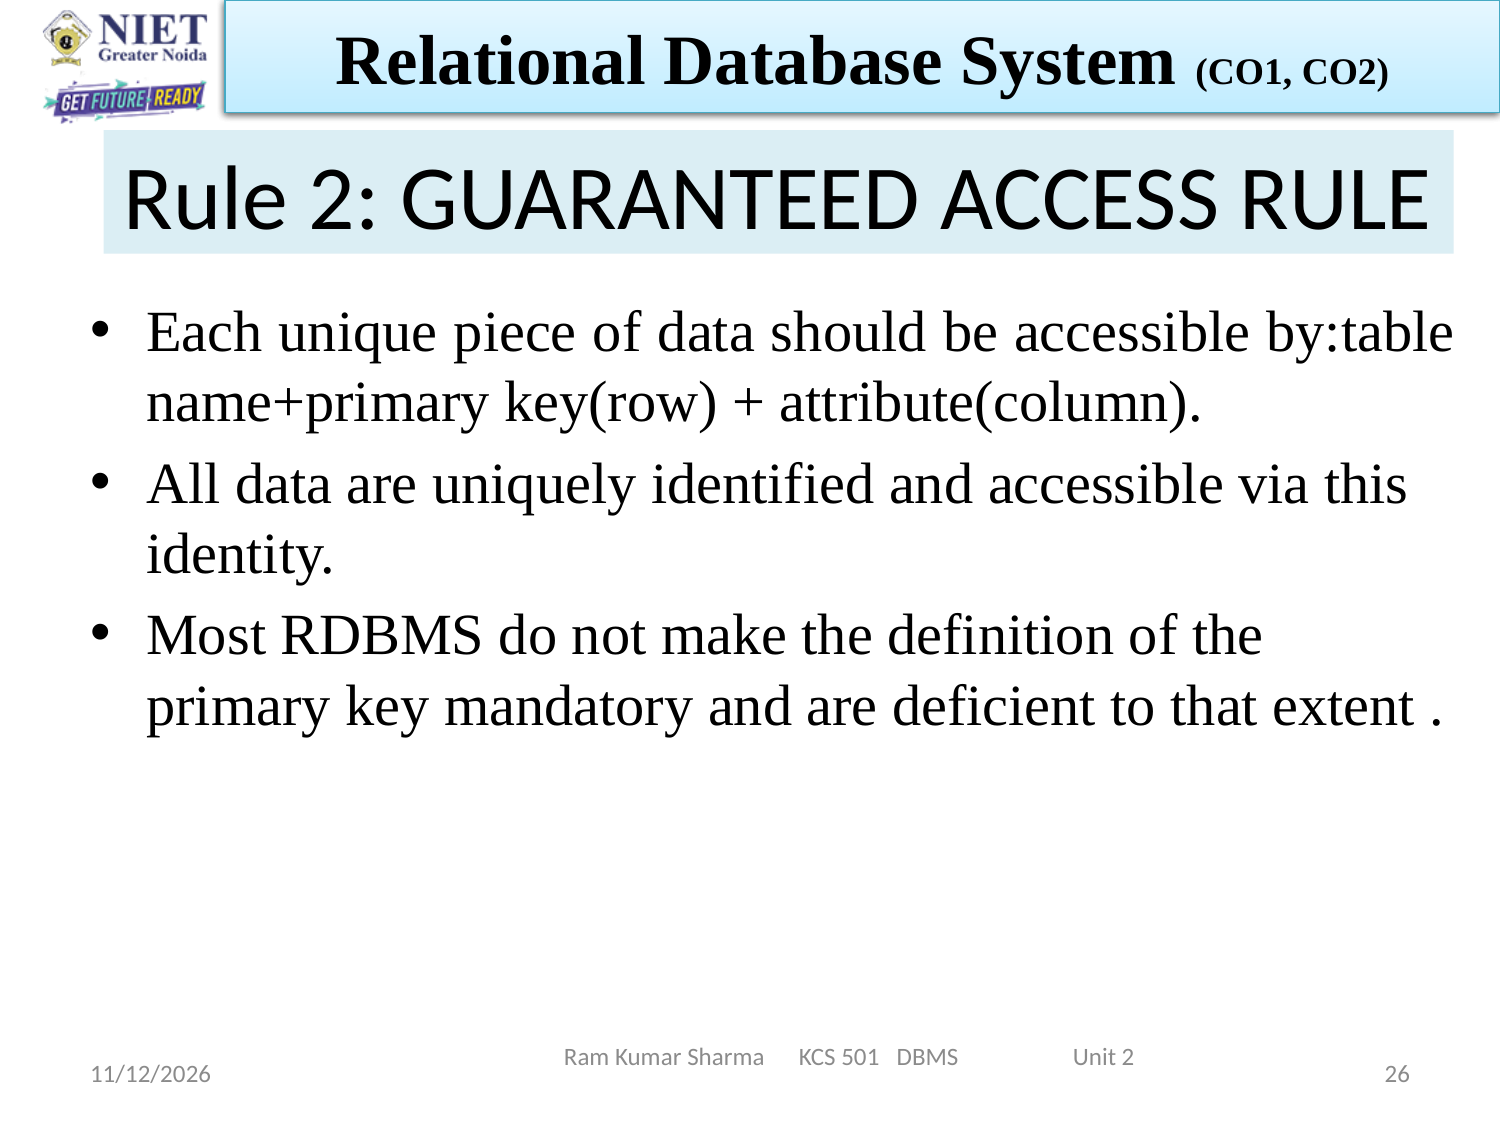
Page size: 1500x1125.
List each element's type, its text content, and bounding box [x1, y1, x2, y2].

footer Ram Kumar Sharma KCS 501 DBMS Unit 2 [462, 1036, 1238, 1085]
list Each unique piece of data should be accessible by:table name+primary key(row) + attribute(column). All data are uniquely identified and accessible via this identity. Most RDBMS do not make the definition of the primary key mandatory and are deficient to that extent . [75, 285, 1470, 1036]
slide_number 26 [1074, 1042, 1425, 1103]
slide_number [75, 1042, 425, 1103]
text_box Relational Database System (CO1, CO2) [224, 0, 1500, 113]
picture [5, 0, 244, 134]
title Rule 2: GUARANTEED ACCESS RULE [103, 130, 1454, 254]
